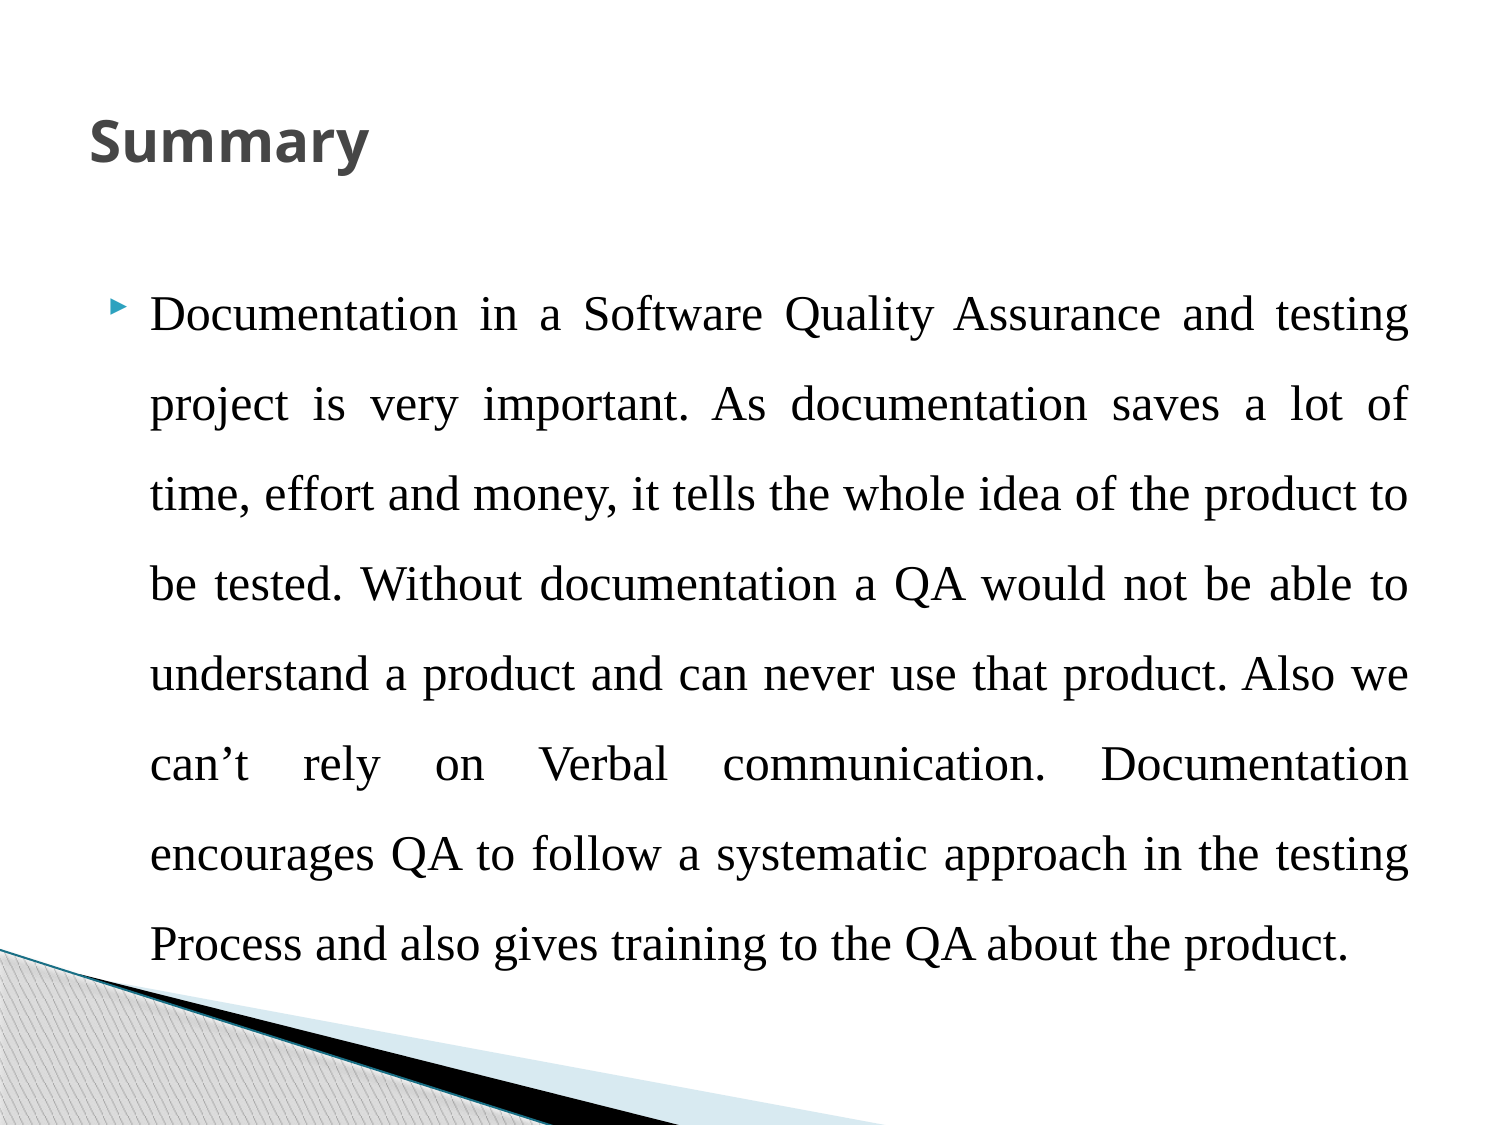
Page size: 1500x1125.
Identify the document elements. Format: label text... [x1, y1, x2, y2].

title Summary [75, 45, 1425, 233]
list Documentation in a Software Quality Assurance and testing project is very important. As documentation saves a lot of time, effort and money, it tells the whole idea of the product to be tested. Without documentation a QA would not be able to understand a product and can never use that product. Also we can’t rely on Verbal communication. Documentation encourages QA to follow a systematic approach in the testing Process and also gives training to the QA about the product. [75, 243, 1425, 1038]
